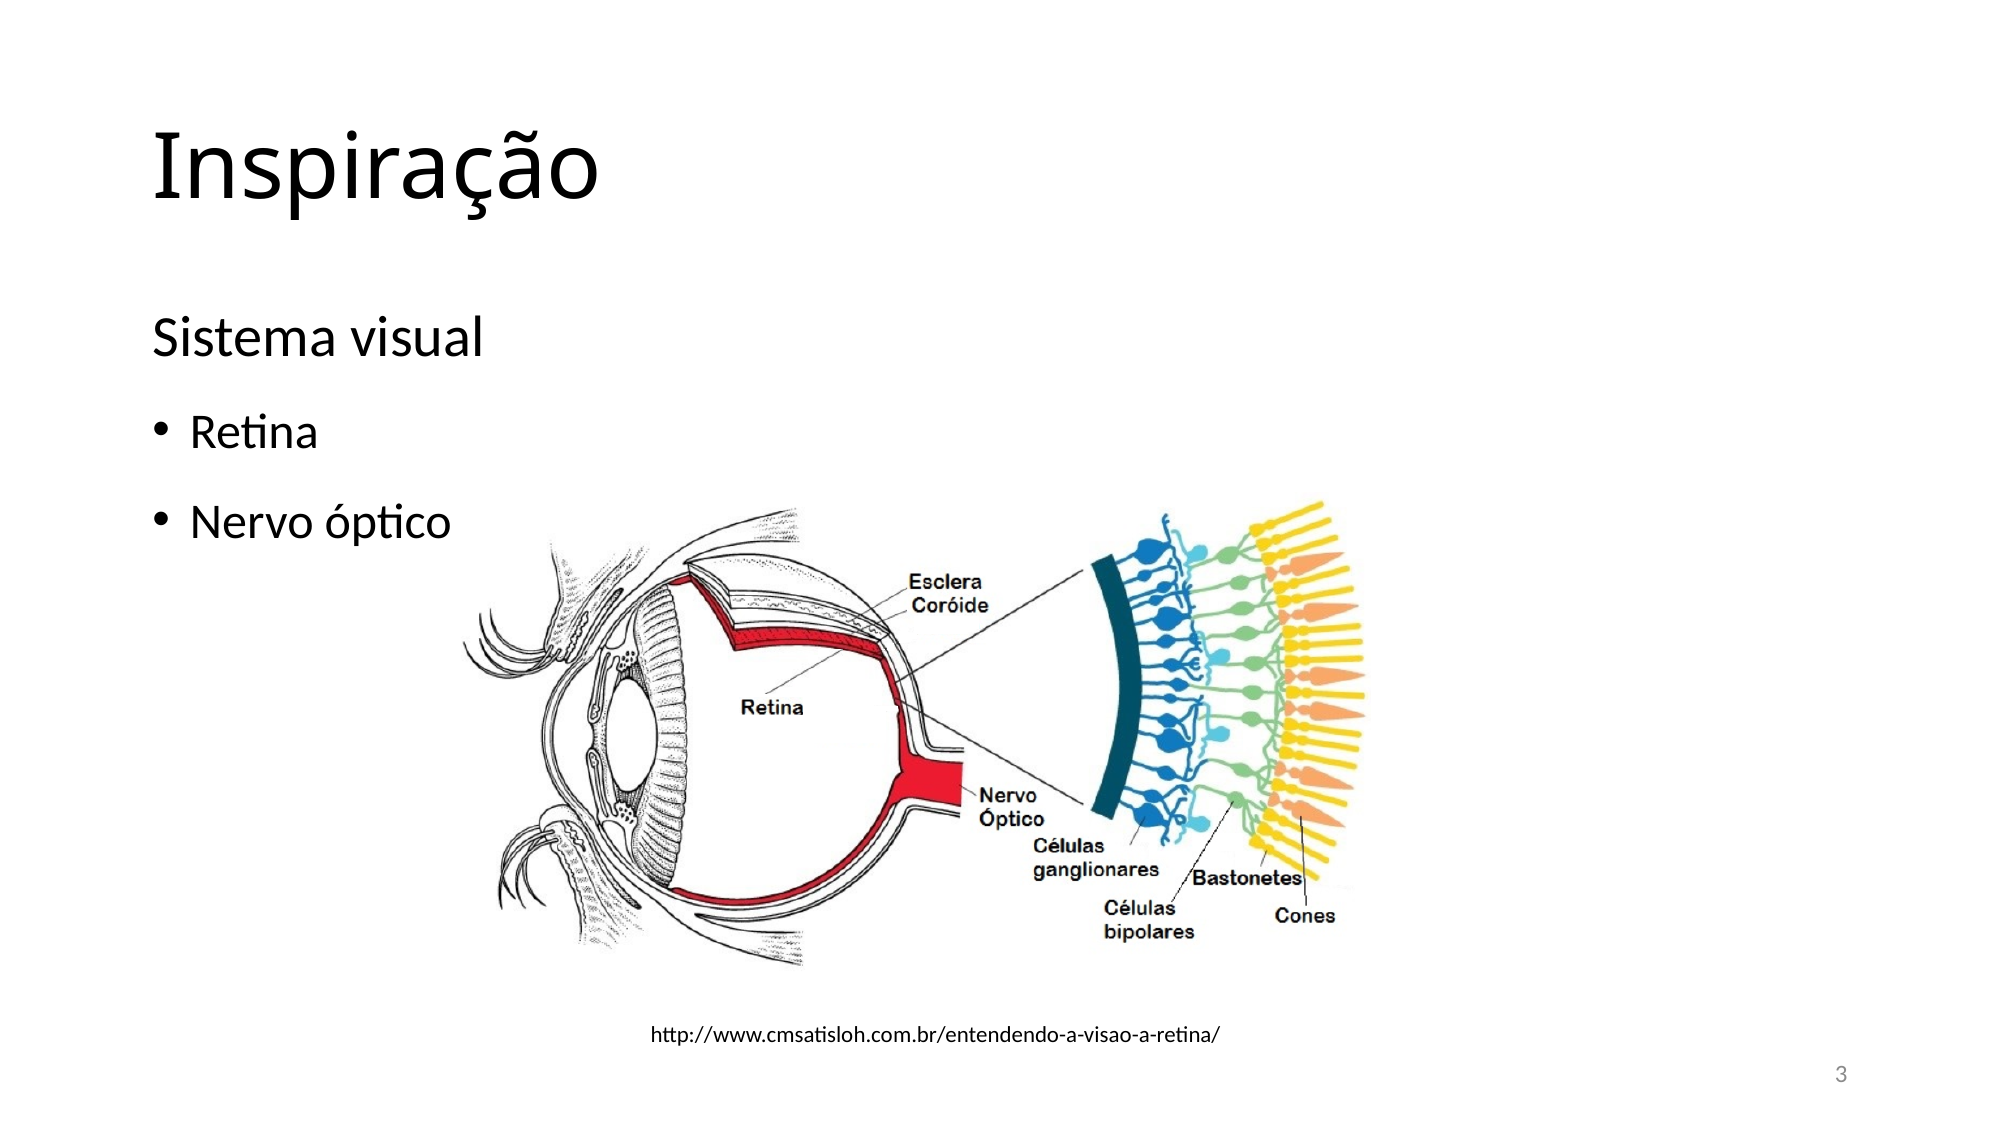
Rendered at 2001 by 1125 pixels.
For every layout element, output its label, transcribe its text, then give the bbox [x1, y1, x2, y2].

text_box http://www.cmsatisloh.com.br/entendendo-a-visao-a-retina/ [635, 1012, 1364, 1055]
picture [454, 492, 1371, 973]
list Sistema visual Retina Nervo óptico [137, 298, 1863, 1012]
title Inspiração [137, 59, 1863, 278]
slide_number 3 [1412, 1042, 1863, 1103]
